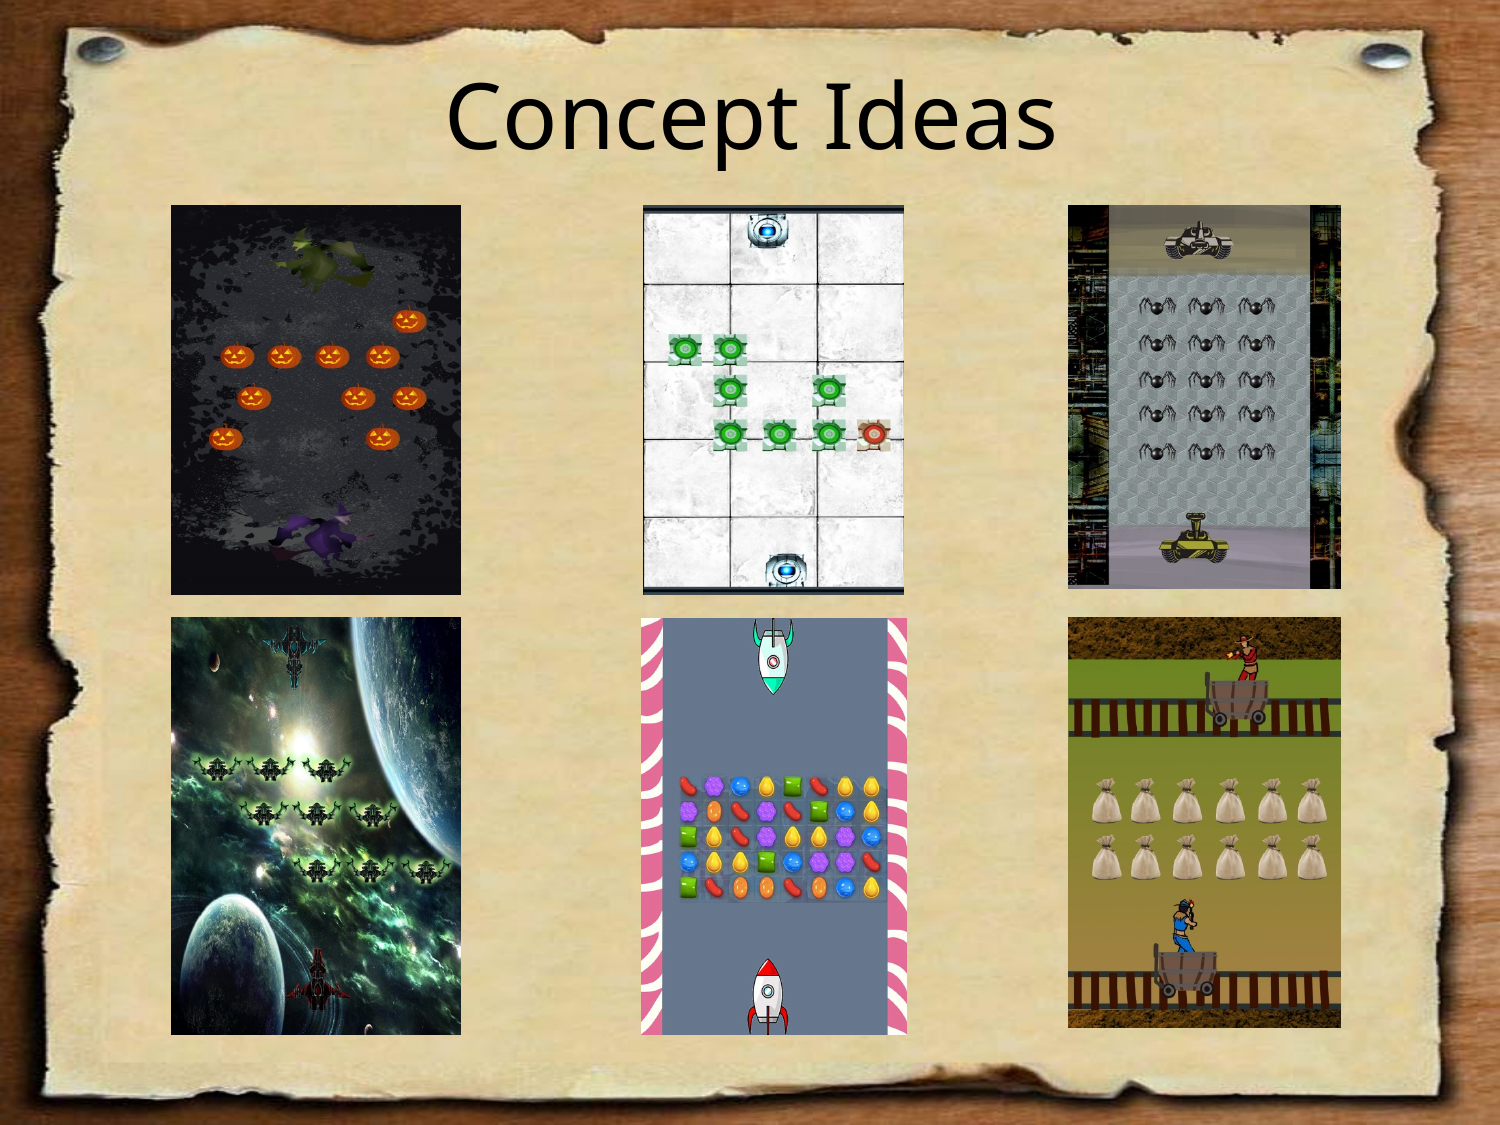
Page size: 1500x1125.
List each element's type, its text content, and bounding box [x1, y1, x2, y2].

picture [0, 0, 1500, 1125]
title Concept Ideas [76, 18, 1427, 207]
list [641, 617, 907, 1036]
